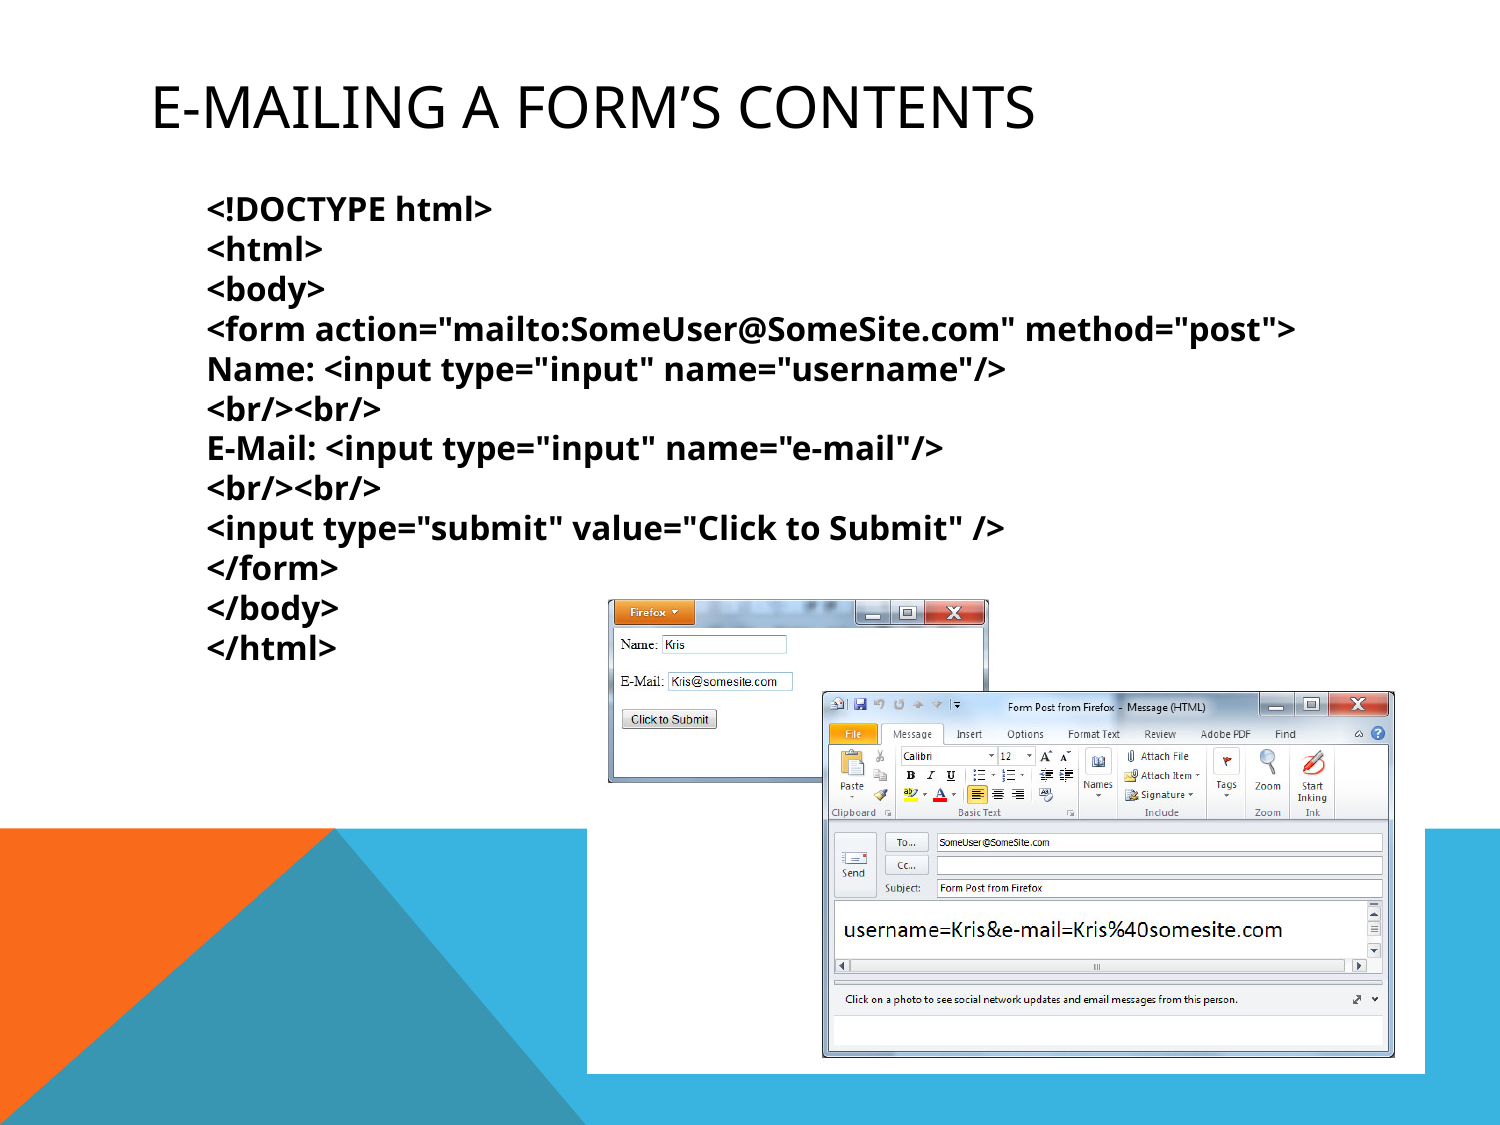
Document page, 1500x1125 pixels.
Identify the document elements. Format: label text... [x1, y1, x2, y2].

picture [587, 585, 1426, 1074]
title E-mailing a form’s contents [135, 60, 1369, 150]
list <!DOCTYPE html> <html> <body> <form action="mailto:SomeUser@SomeSite.com" method="post"> Name: <input type="input" name="username"/> <br/><br/> E-Mail: <input type="input" name="e-mail"/> <br/><br/> <input type="submit" value="Click to Submit" /> </form> </body> </html> [135, 180, 1369, 768]
